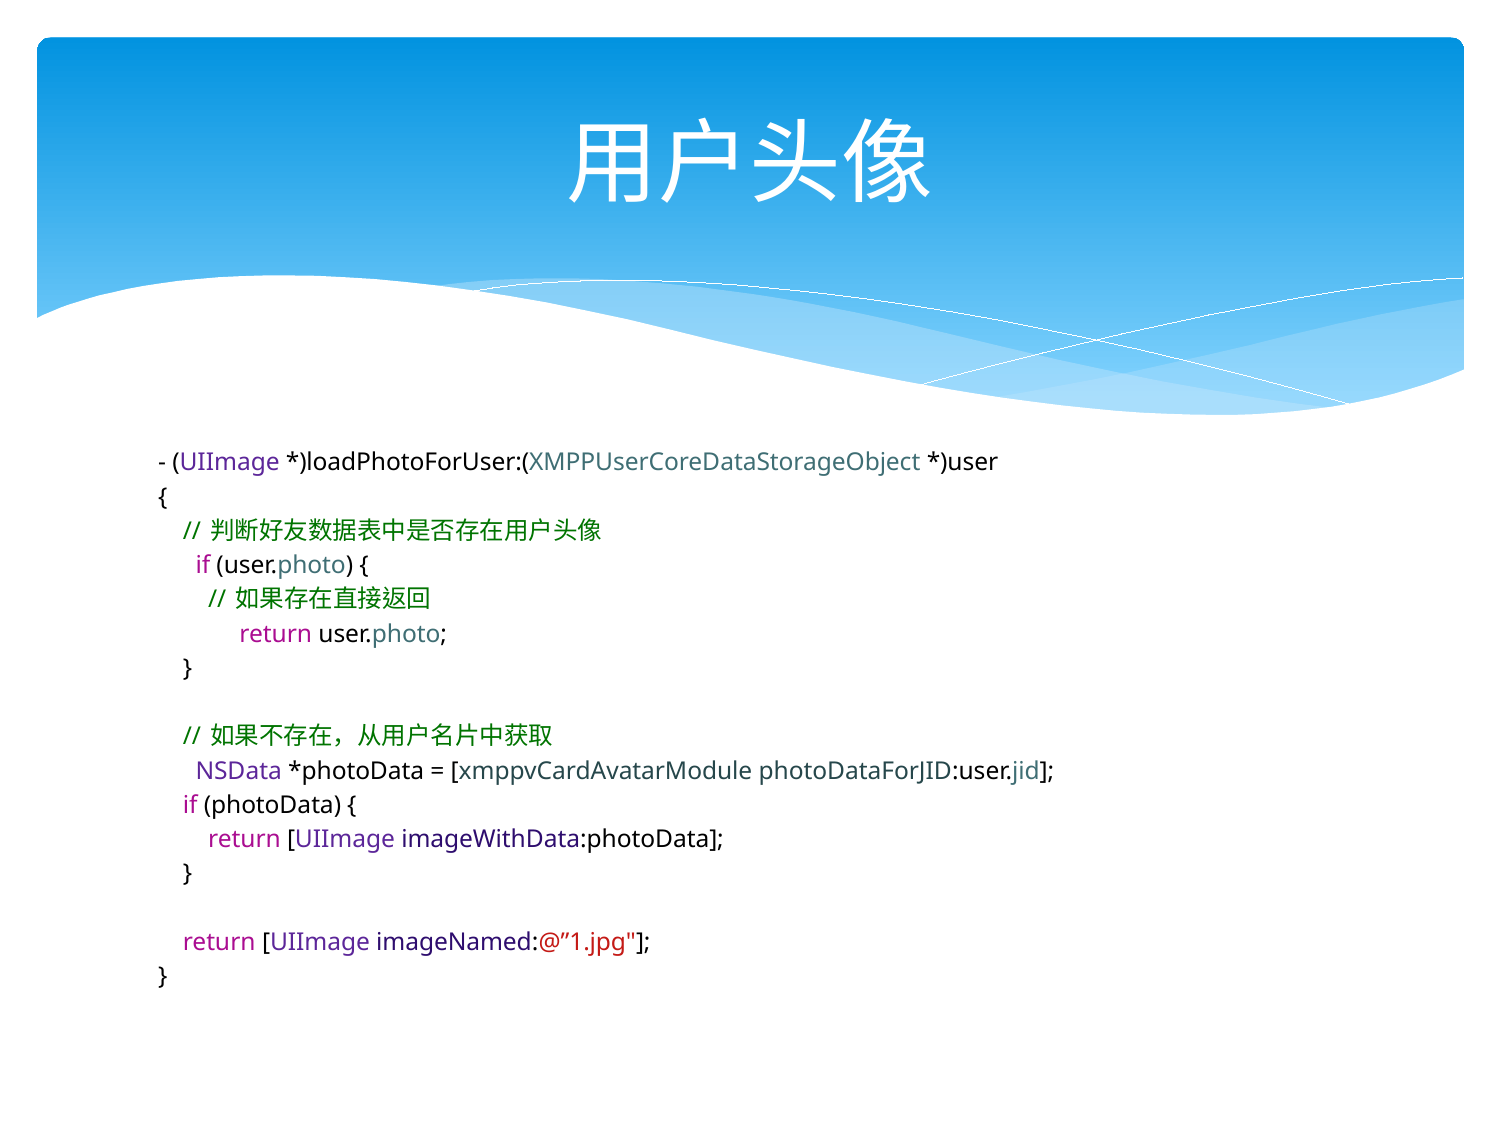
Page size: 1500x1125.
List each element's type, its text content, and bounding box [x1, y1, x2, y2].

title 用户头像 [75, 55, 1425, 261]
list - (UIImage *)loadPhotoForUser:(XMPPUserCoreDataStorageObject *)user { // 判断好友数据表中是否存在用户头像 if (user.photo) { // 如果存在直接返回 return user.photo; } // 如果不存在，从用户名片中获取 NSData *photoData = [xmppvCardAvatarModule photoDataForJID:user.jid]; if (photoData) { return [UIImage imageWithData:photoData]; } return [UIImage imageNamed:@”1.jpg"]; } [143, 438, 1359, 1005]
